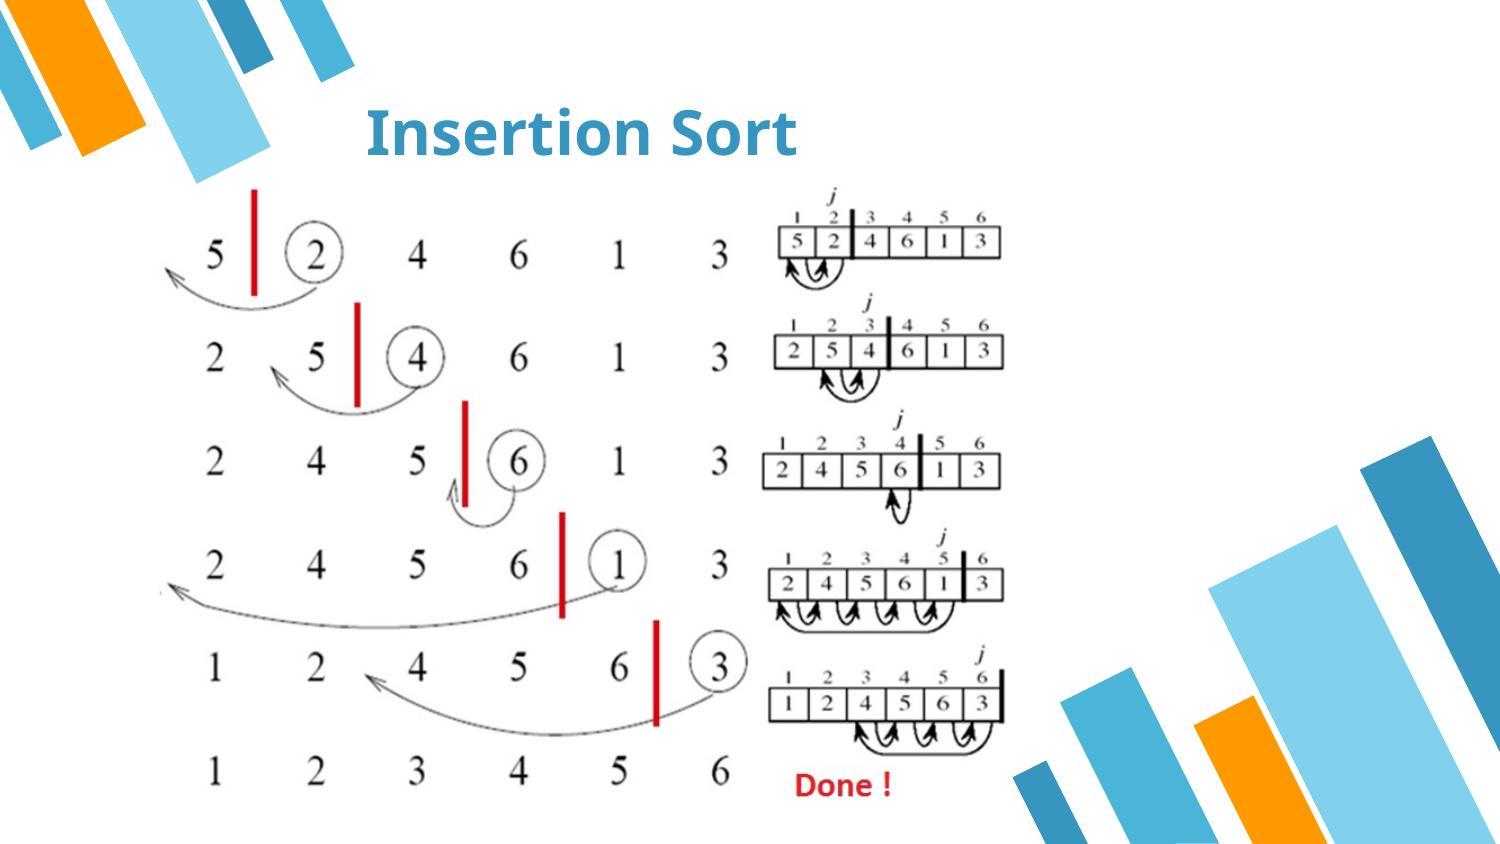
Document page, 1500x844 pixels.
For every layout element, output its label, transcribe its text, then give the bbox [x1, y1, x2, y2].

title Insertion Sort [351, 70, 1297, 183]
picture [139, 184, 1008, 798]
